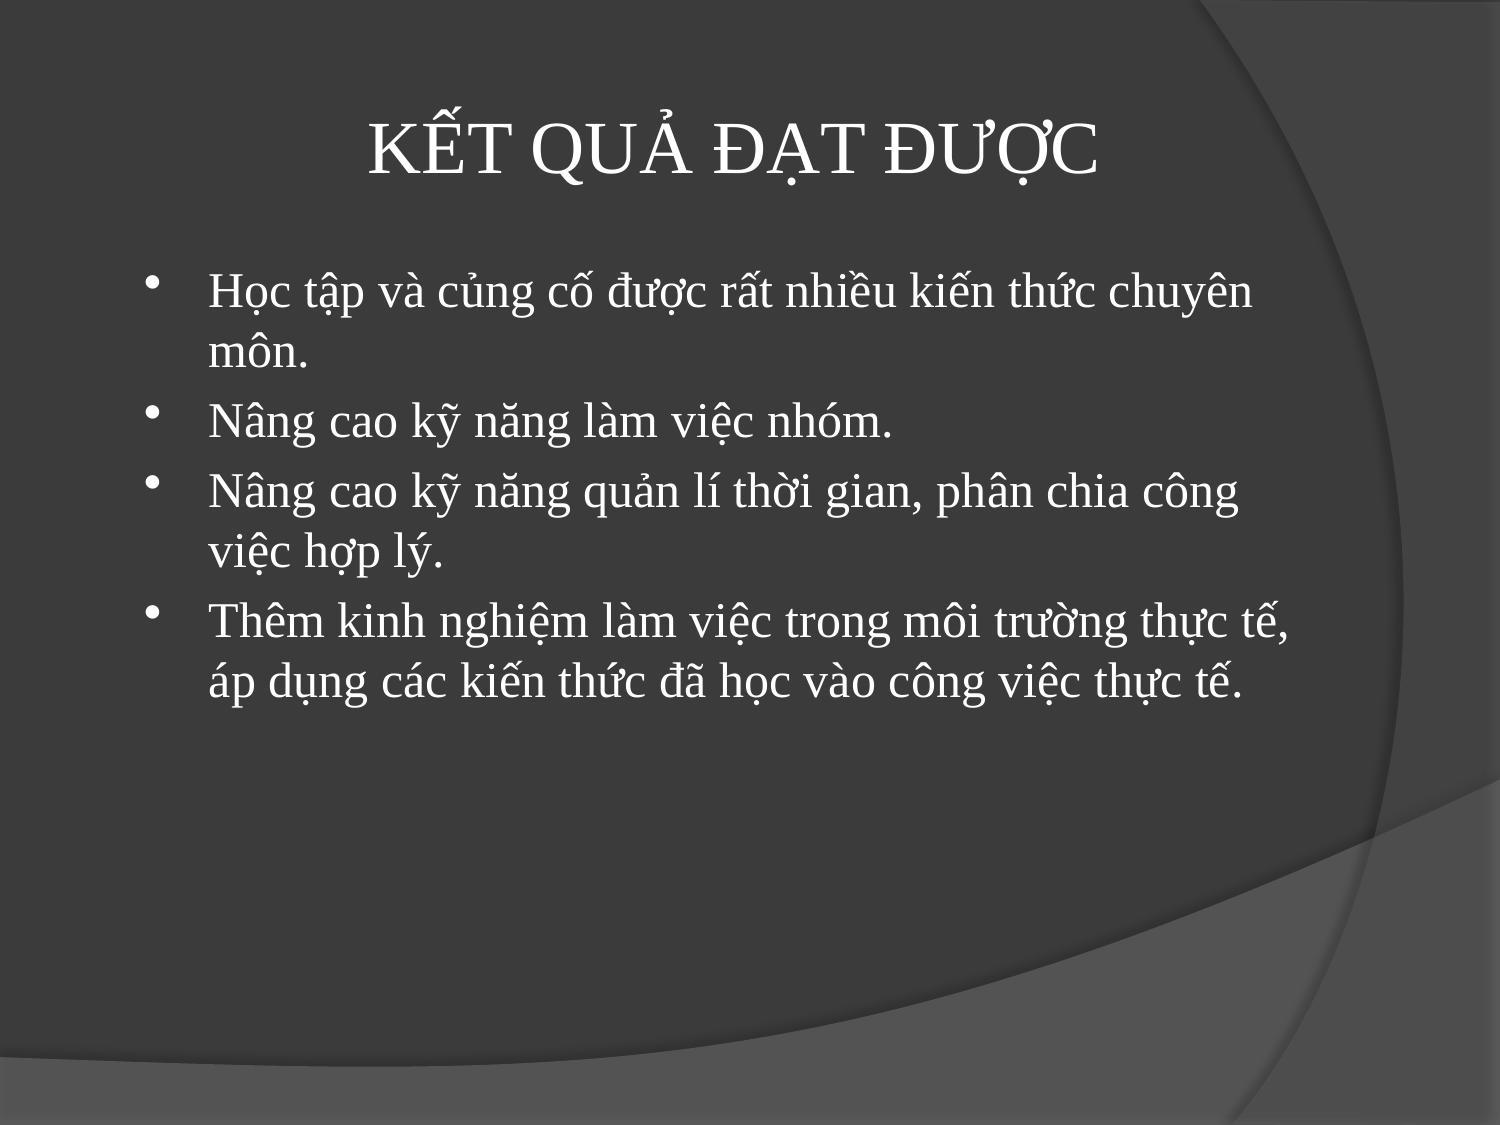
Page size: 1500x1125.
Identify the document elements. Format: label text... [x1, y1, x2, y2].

list Học tập và củng cố được rất nhiều kiến thức chuyên môn. Nâng cao kỹ năng làm việc nhóm. Nâng cao kỹ năng quản lí thời gian, phân chia công việc hợp lý. Thêm kinh nghiệm làm việc trong môi trường thực tế, áp dụng các kiến thức đã học vào công việc thực tế. [125, 249, 1350, 738]
title KẾT QUẢ ĐẠT ĐƯỢC [2, 50, 1466, 238]
